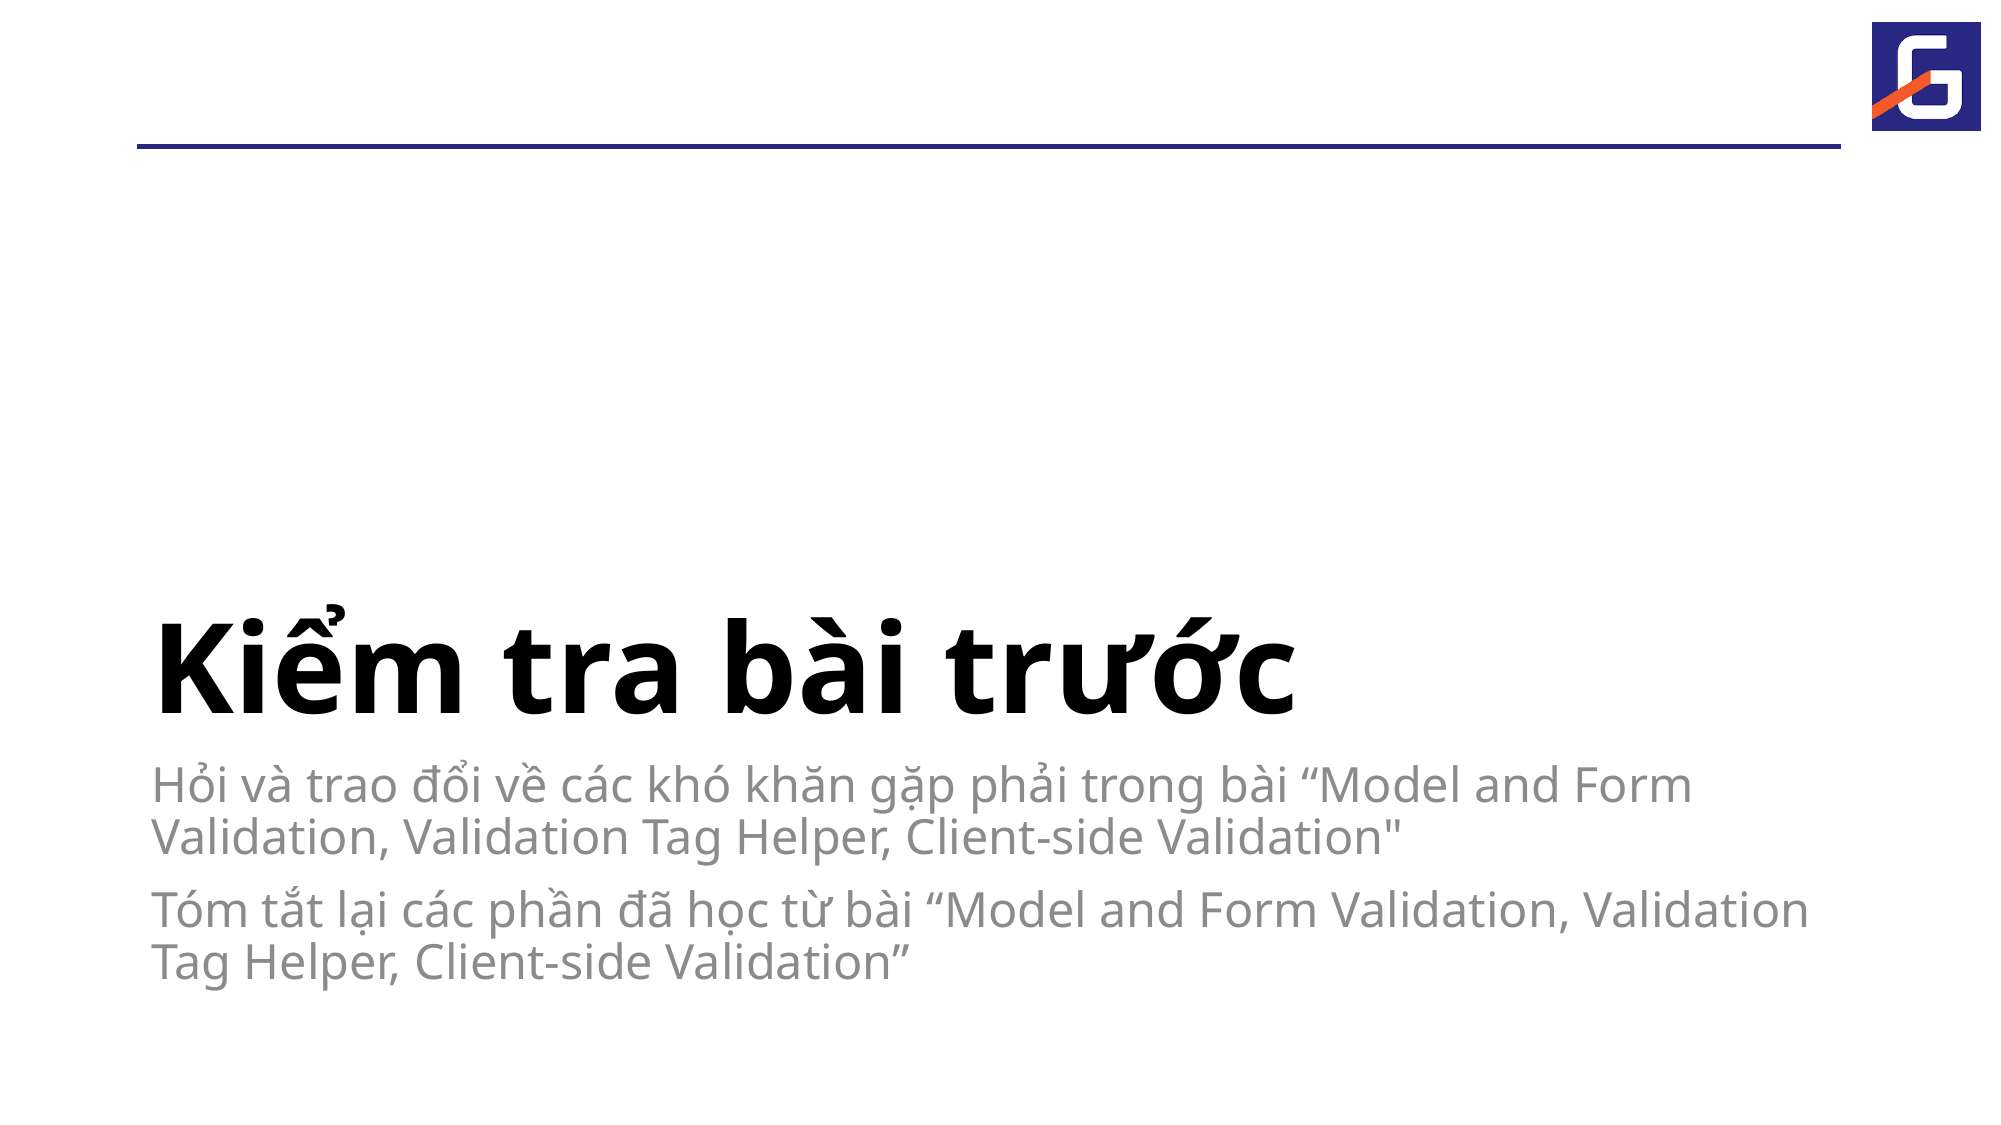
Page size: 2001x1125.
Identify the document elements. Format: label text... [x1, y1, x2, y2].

picture [1872, 22, 1981, 131]
title Kiểm tra bài trước [136, 280, 1862, 749]
list Hỏi và trao đổi về các khó khăn gặp phải trong bài “Model and Form Validation, Validation Tag Helper, Client-side Validation" Tóm tắt lại các phần đã học từ bài “Model and Form Validation, Validation Tag Helper, Client-side Validation” [136, 752, 1862, 999]
